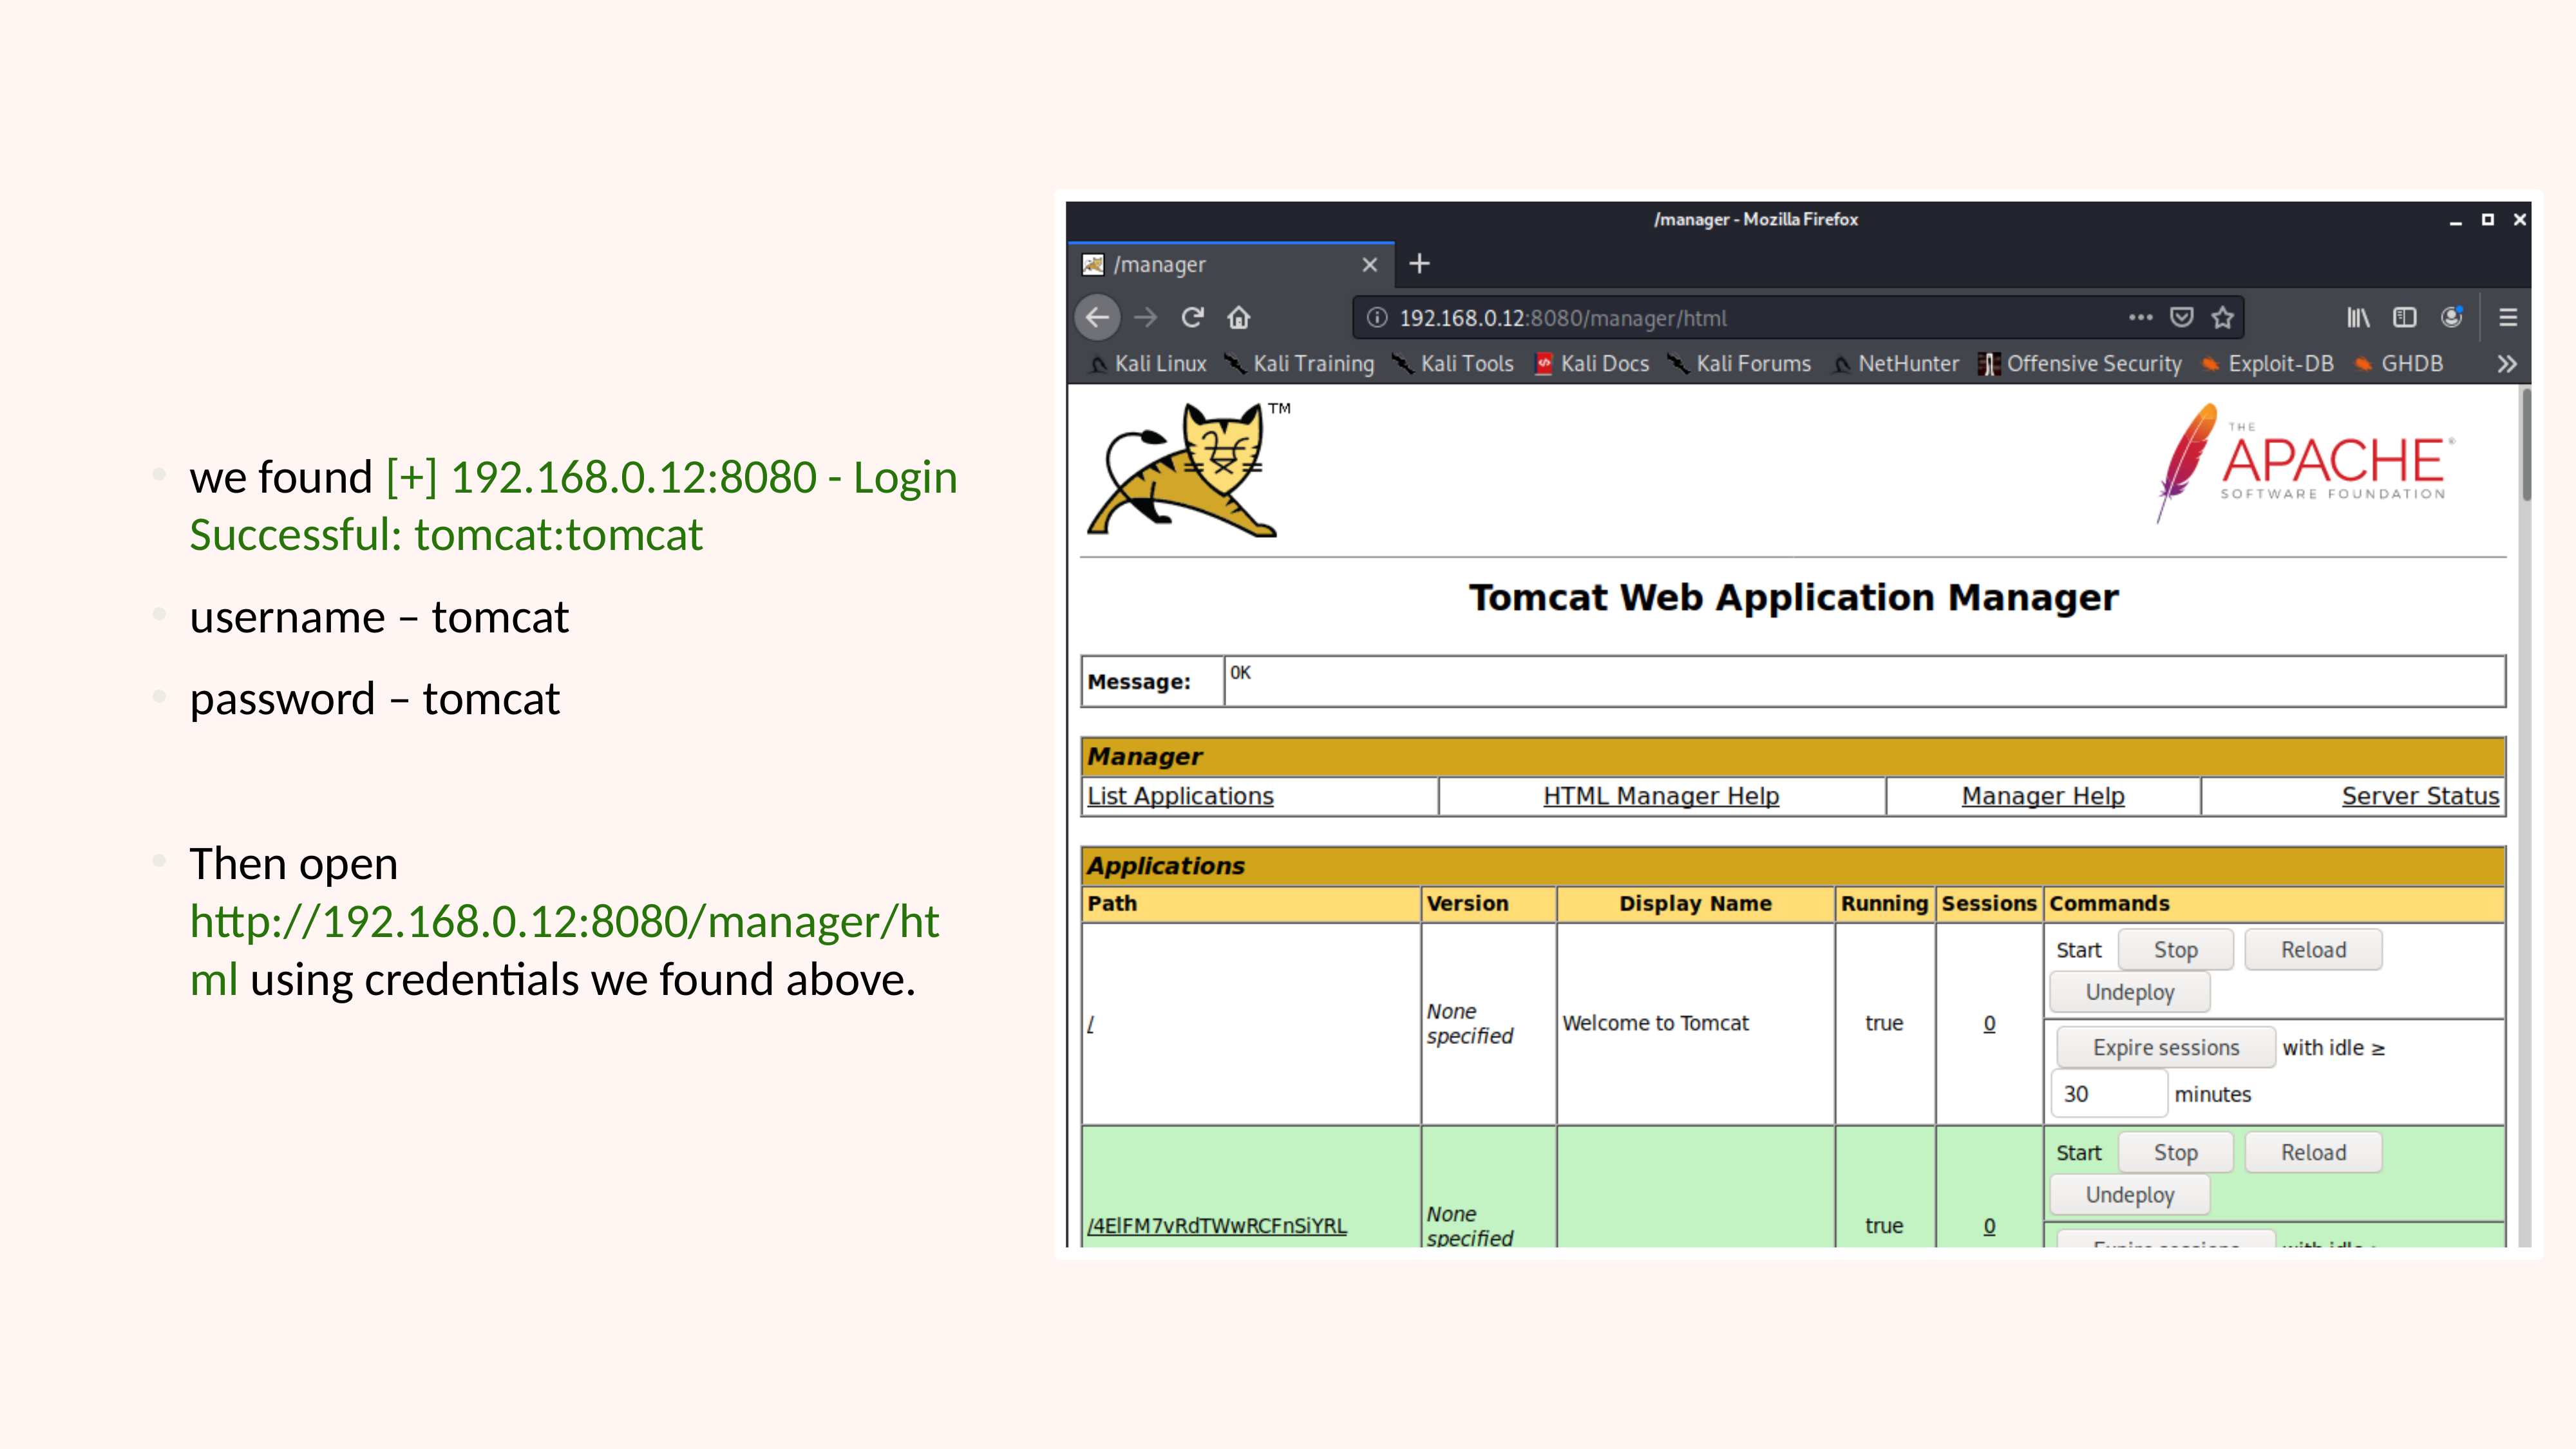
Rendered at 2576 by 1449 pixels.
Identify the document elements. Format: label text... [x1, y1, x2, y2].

picture [1066, 201, 2532, 1248]
list we found [+] 192.168.0.12:8080 - Login Successful: tomcat:tomcat username – tomcat password – tomcat Then open http://192.168.0.12:8080/manager/html using credentials we found above. [141, 235, 974, 1214]
